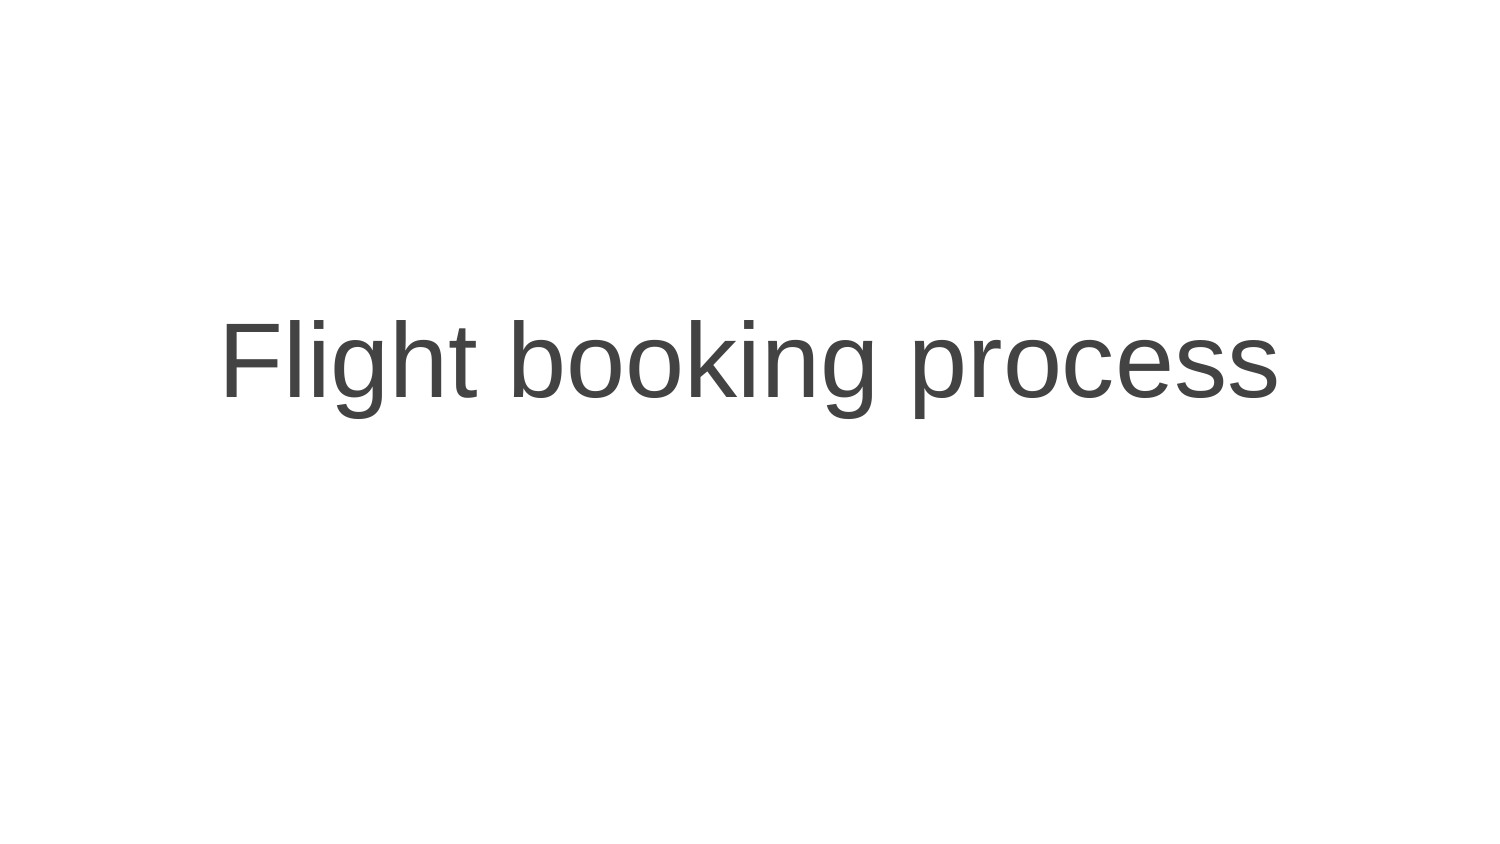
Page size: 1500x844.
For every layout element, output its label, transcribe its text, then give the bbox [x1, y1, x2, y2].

text_box Flight booking process [57, 276, 1443, 504]
